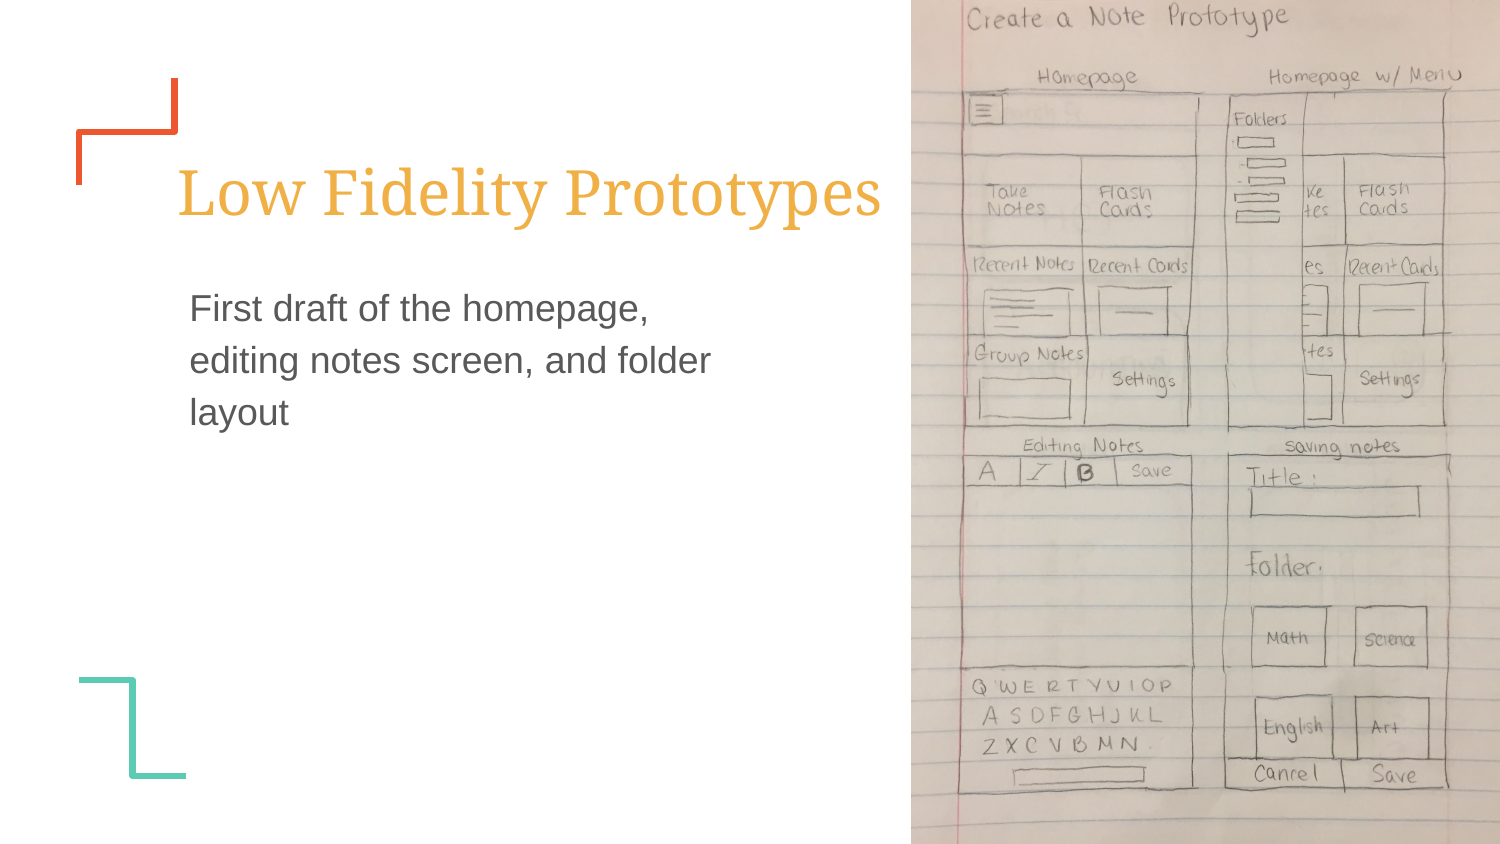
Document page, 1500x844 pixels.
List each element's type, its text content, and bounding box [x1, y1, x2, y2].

list First draft of the homepage, editing notes screen, and folder layout [174, 262, 784, 738]
picture [910, 0, 1500, 844]
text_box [72, 83, 181, 180]
title Low Fidelity Prototypes [162, 137, 905, 218]
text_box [78, 679, 187, 777]
